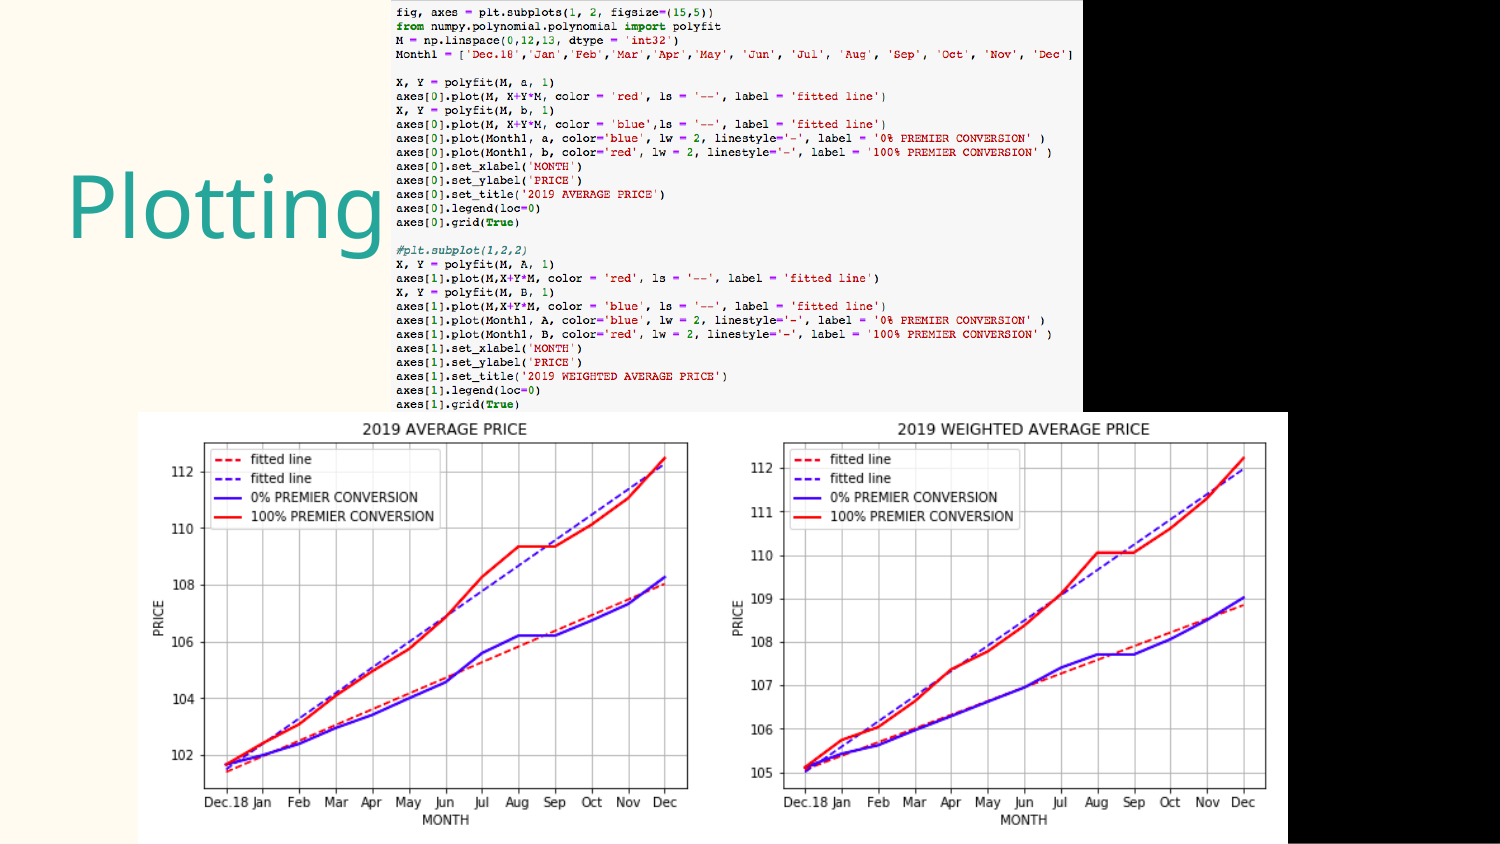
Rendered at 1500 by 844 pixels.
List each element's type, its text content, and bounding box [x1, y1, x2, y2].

picture [138, 0, 1288, 844]
title Plotting [0, 134, 386, 272]
